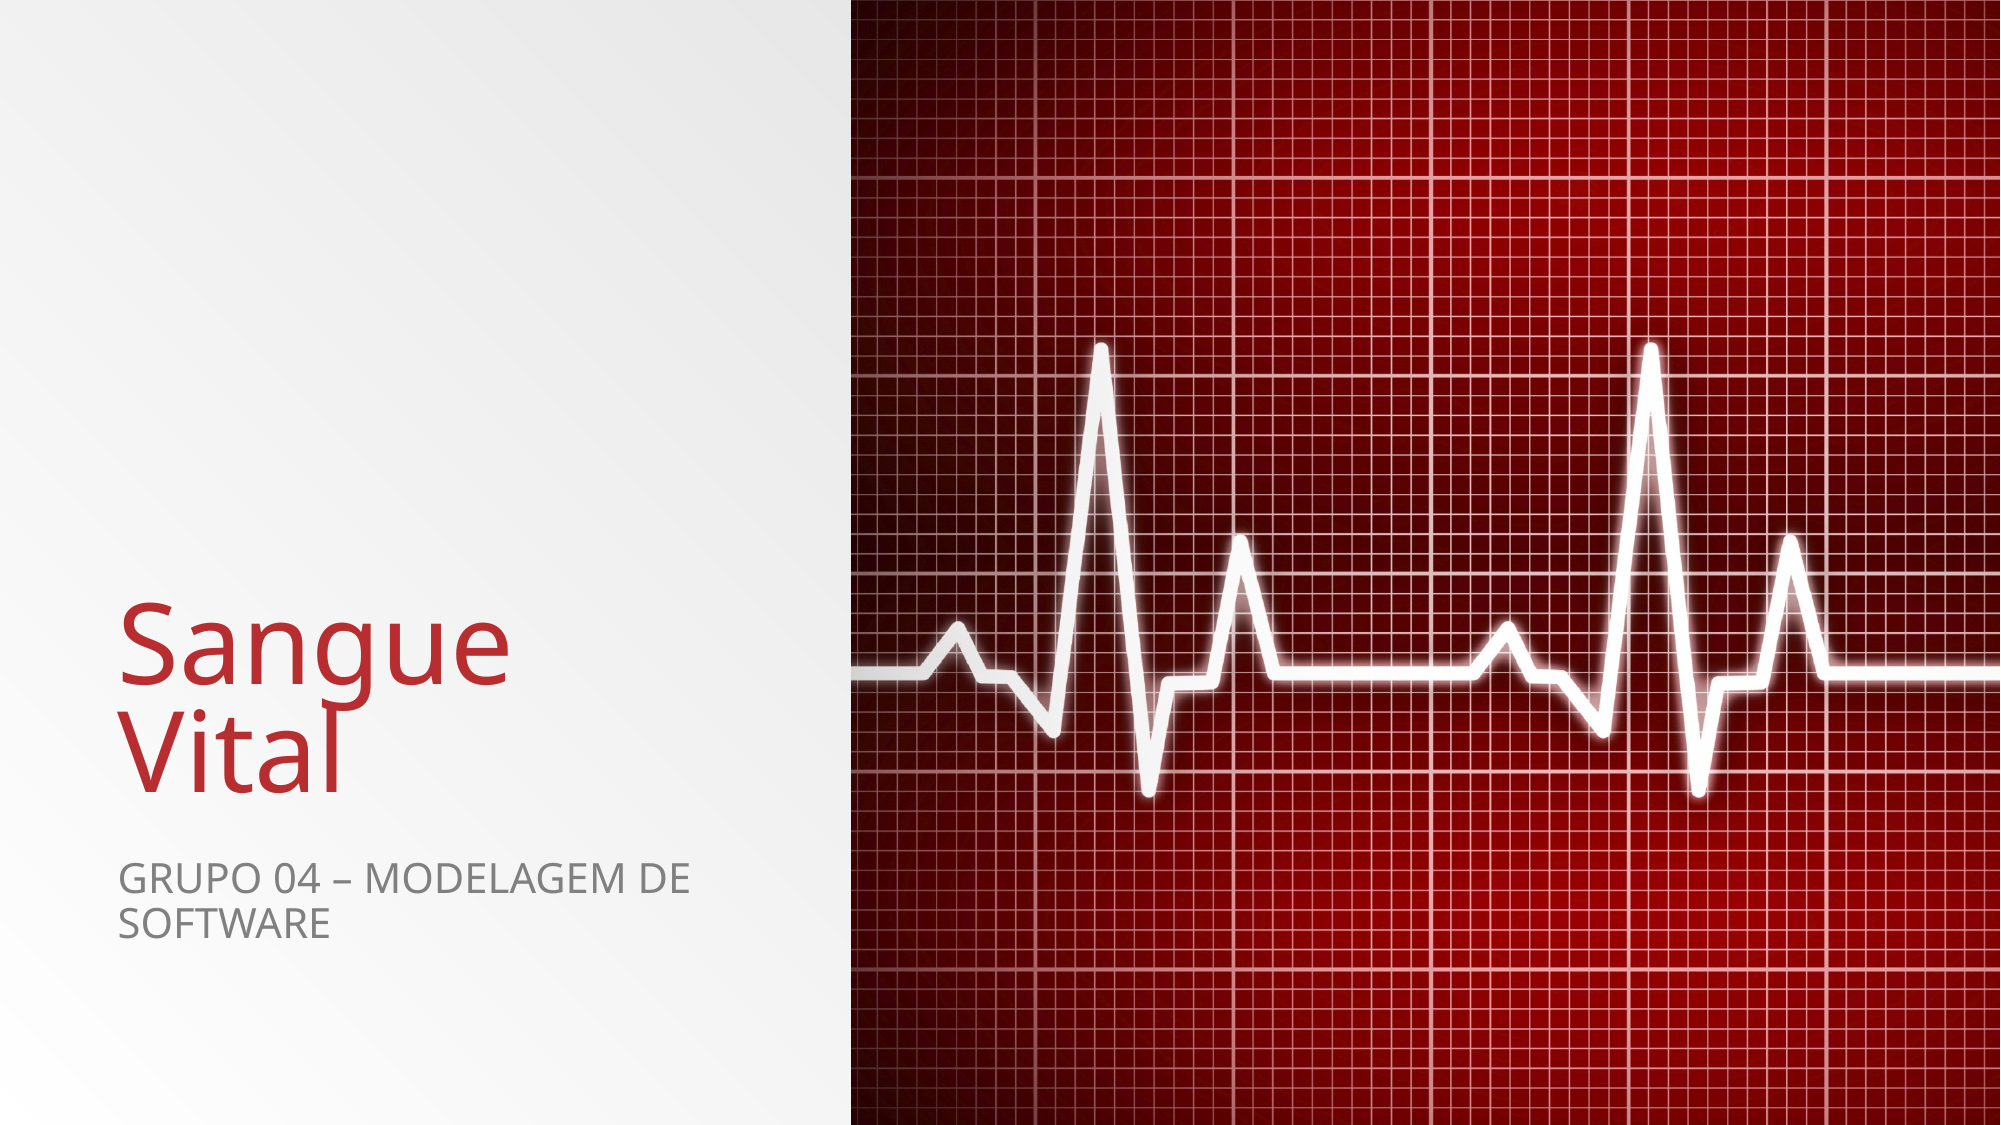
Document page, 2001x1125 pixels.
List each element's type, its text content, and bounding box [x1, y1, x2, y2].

title Sangue Vital [102, 299, 775, 822]
picture [851, 0, 2000, 1125]
subtitle Grupo 04 – Modelagem de Software [102, 849, 775, 963]
